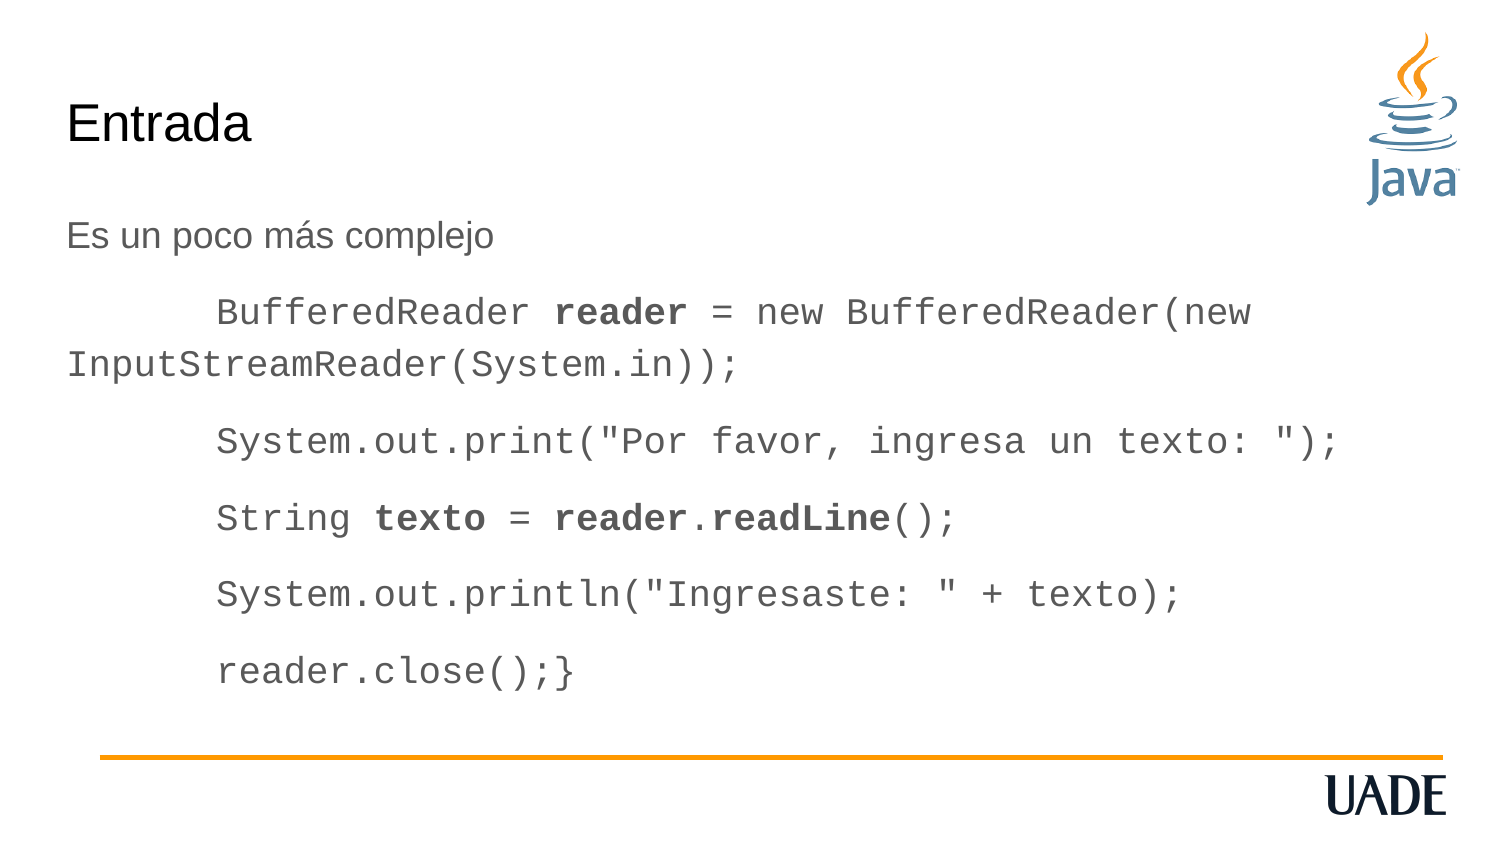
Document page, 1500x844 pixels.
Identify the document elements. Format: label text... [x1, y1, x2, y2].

picture [1321, 771, 1450, 818]
picture [1364, 30, 1461, 207]
list Es un poco más complejo BufferedReader reader = new BufferedReader(new InputStreamReader(System.in)); System.out.print("Por favor, ingresa un texto: "); String texto = reader.readLine(); System.out.println("Ingresaste: " + texto); reader.close();} [51, 189, 1449, 750]
title Entrada [51, 72, 1359, 167]
